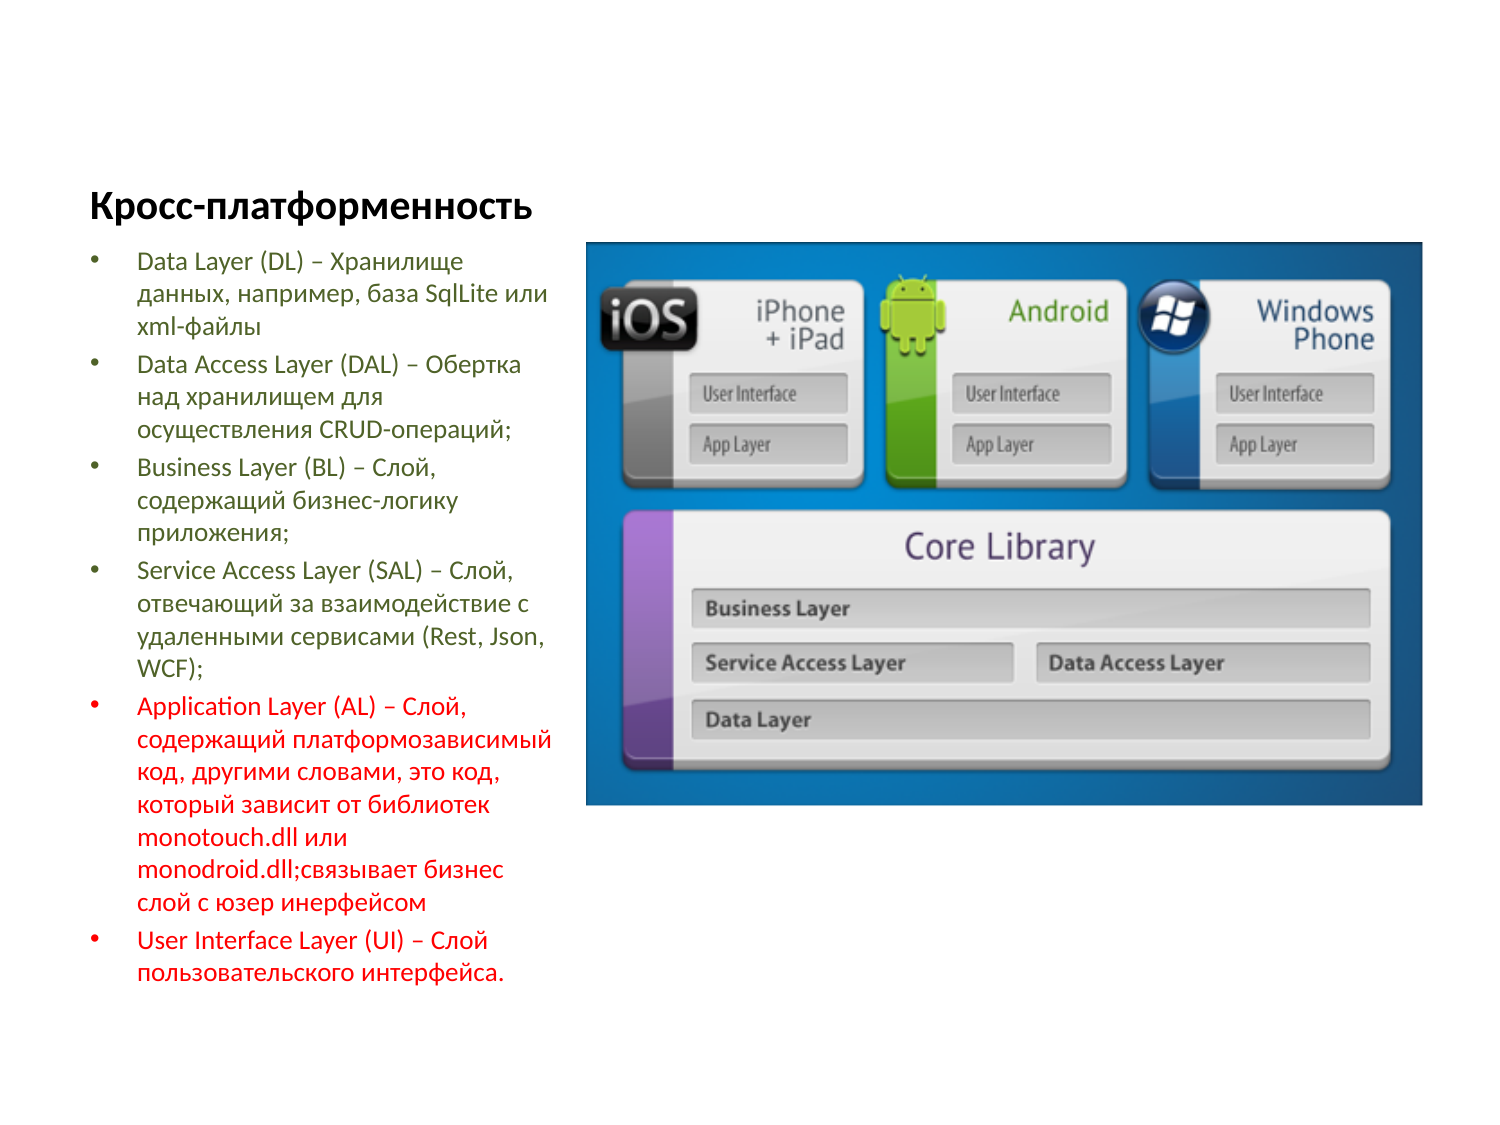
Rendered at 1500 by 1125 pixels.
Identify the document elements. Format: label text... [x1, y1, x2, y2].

list Data Layer (DL) – Хранилище данных, например, база SqlLite или xml-файлы Data Access Layer (DAL) – Обертка над хранилищем для осуществления CRUD-операций; Business Layer (BL) – Слой, содержащий бизнес-логику приложения; Service Access Layer (SAL) – Слой, отвечающий за взаимодействие с удаленными сервисами (Rest, Json, WCF); Application Layer (AL) – Слой, содержащий платформозависимый код, другими словами, это код, который зависит от библиотек monotouch.dll или monodroid.dll;связывает бизнес слой с юзер инерфейсом User Interface Layer (UI) – Слой пользовательского интерфейса. [75, 235, 569, 1005]
title Кросс-платформенность [75, 44, 569, 235]
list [586, 241, 1426, 808]
